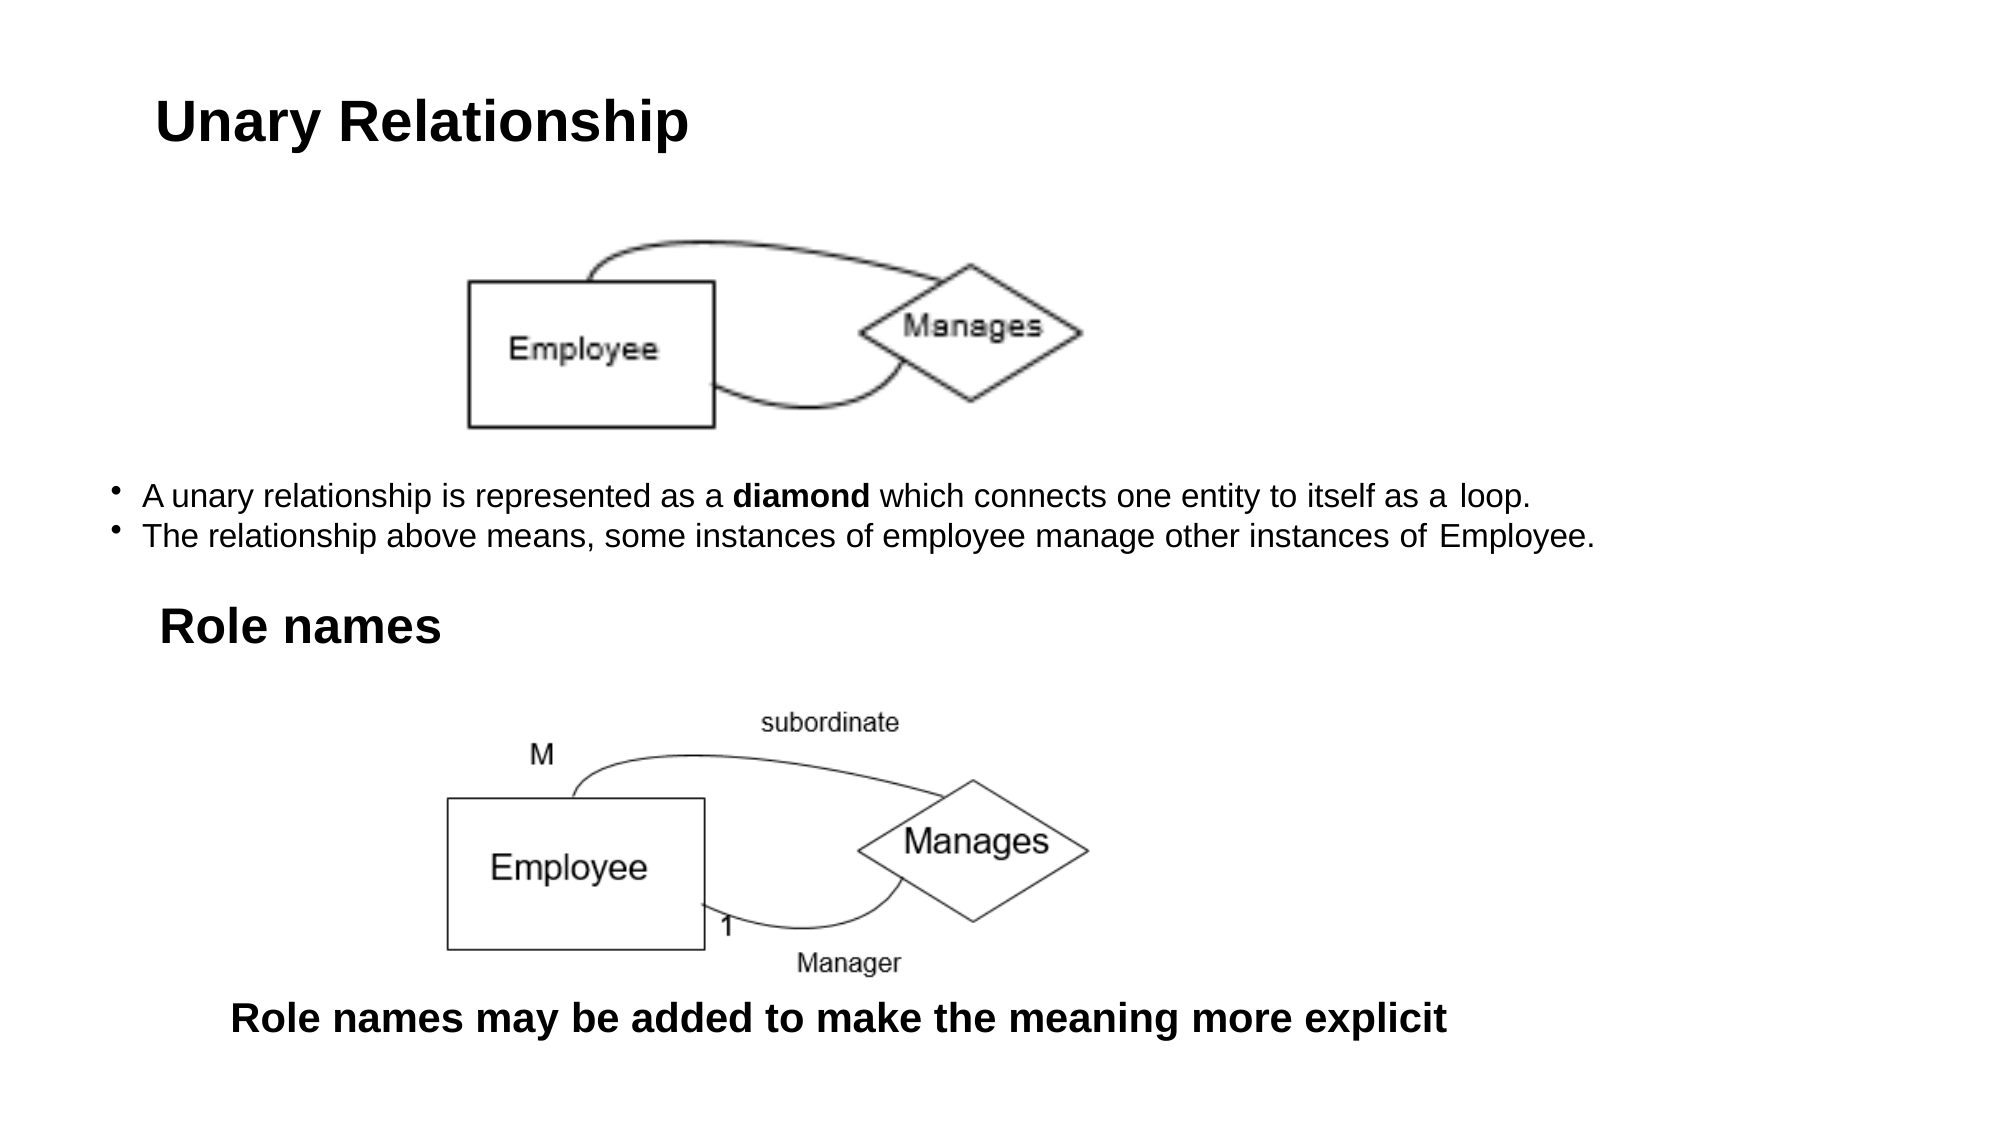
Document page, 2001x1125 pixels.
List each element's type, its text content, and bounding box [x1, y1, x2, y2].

text_box Role names [137, 585, 481, 661]
text_box A unary relationship is represented as a diamond which connects one entity to itself as a loop. The relationship above means, some instances of employee manage other instances of Employee. [93, 466, 1652, 562]
text_box Role names may be added to make the meaning more explicit [215, 983, 1896, 1048]
text_box Unary Relationship [140, 75, 706, 161]
picture [384, 684, 1156, 1032]
picture [366, 161, 1174, 444]
